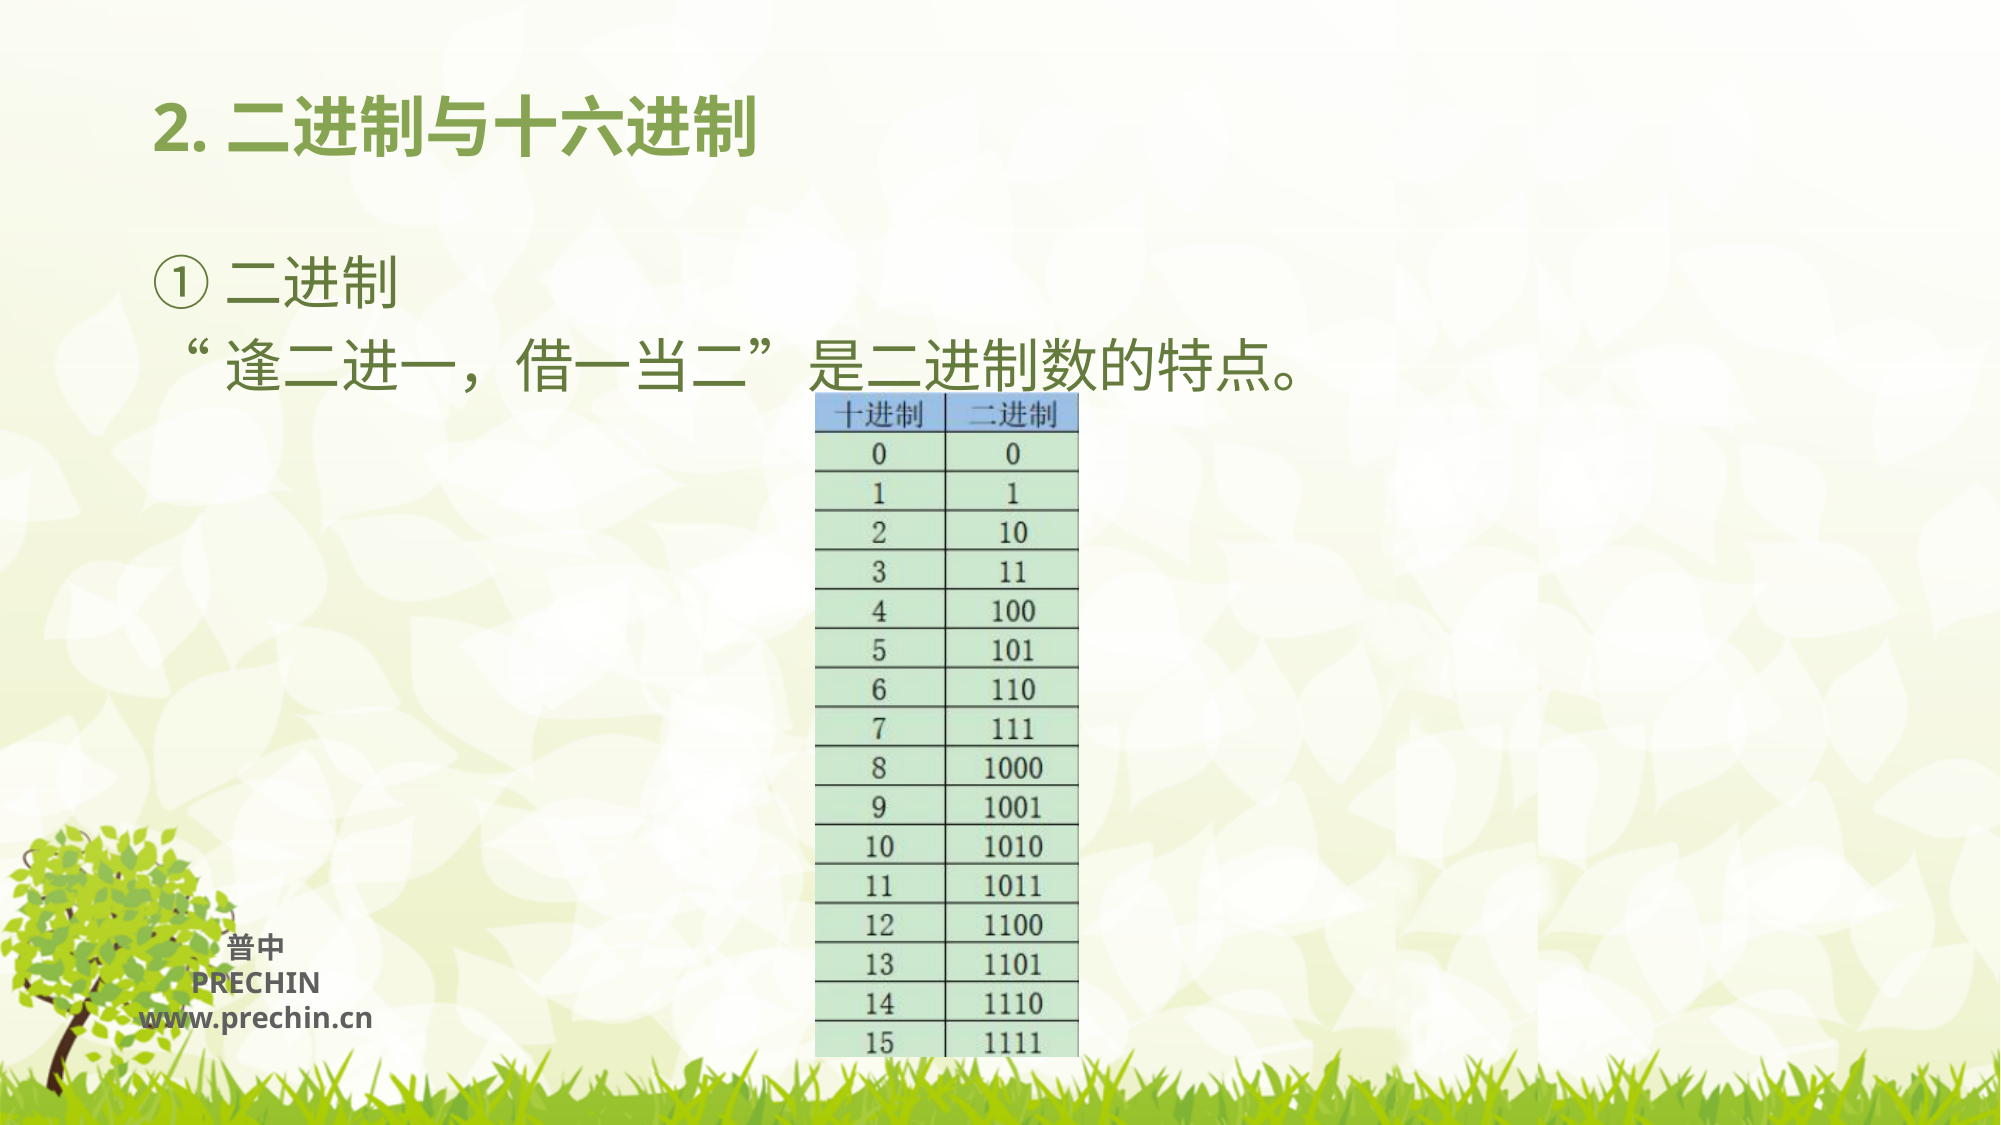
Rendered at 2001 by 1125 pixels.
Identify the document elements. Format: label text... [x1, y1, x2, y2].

title 2.二进制与十六进制 [137, 59, 1863, 200]
picture [0, 0, 2001, 1125]
list ①二进制 “逢二进一，借一当二”是二进制数的特点。 [137, 246, 1863, 1041]
